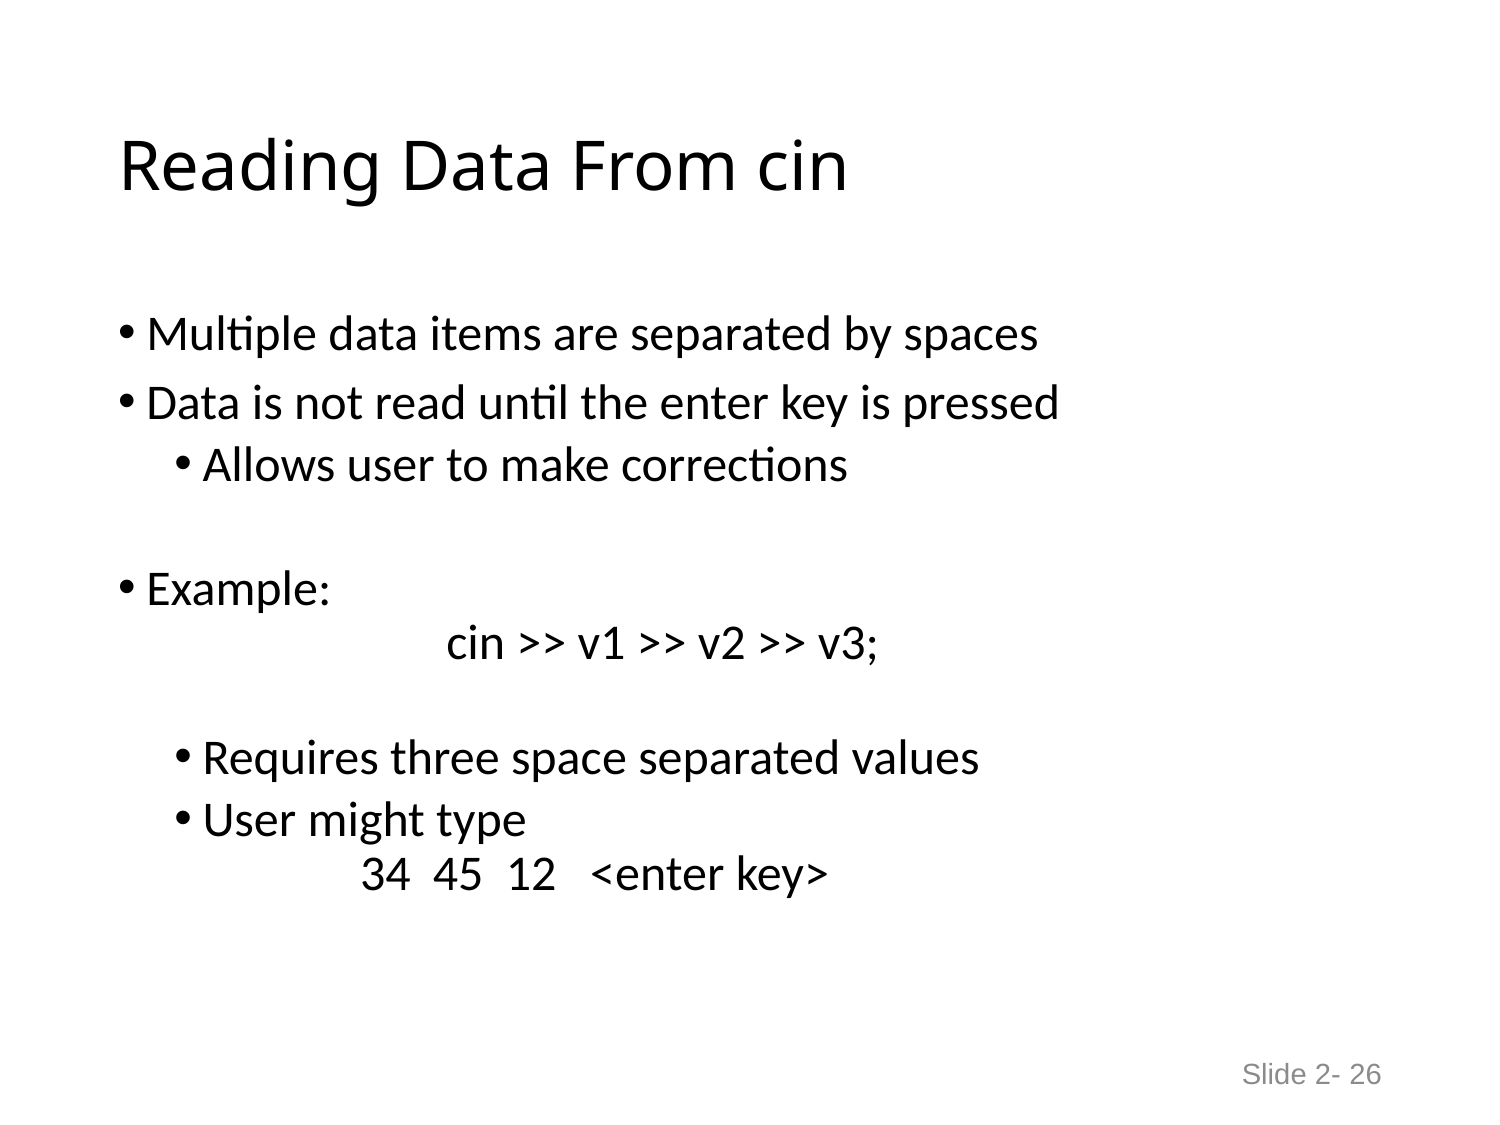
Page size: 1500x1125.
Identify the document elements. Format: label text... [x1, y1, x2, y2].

title Reading Data From cin [103, 59, 1397, 278]
slide_number Slide 2- 26 [1059, 1042, 1397, 1103]
list Multiple data items are separated by spaces Data is not read until the enter key is pressed Allows user to make corrections Example: cin >> v1 >> v2 >> v3; Requires three space separated values User might type 34 45 12 <enter key> [103, 299, 1397, 1014]
